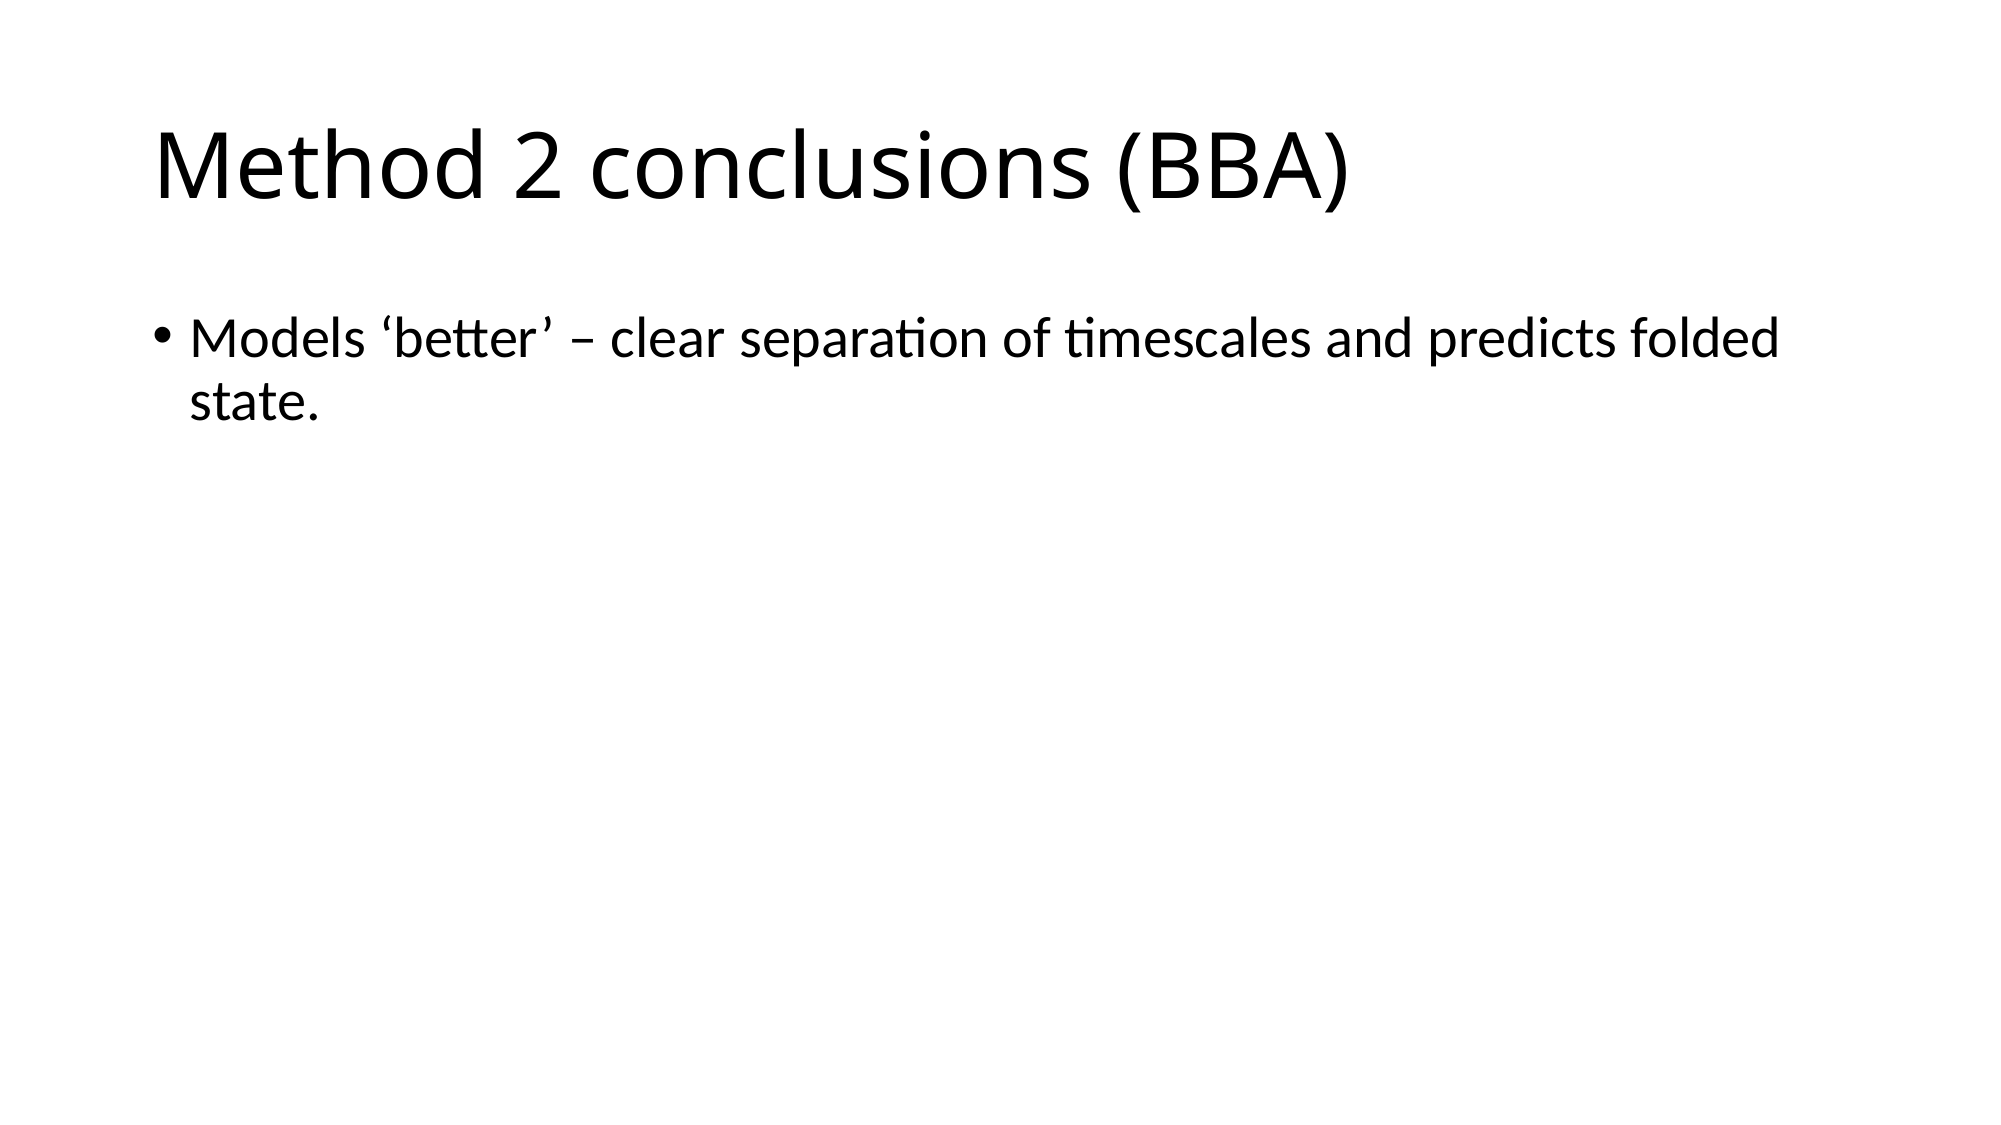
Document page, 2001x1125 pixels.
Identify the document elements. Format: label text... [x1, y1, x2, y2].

title Method 2 conclusions (BBA) [137, 59, 1863, 278]
list Models ‘better’ – clear separation of timescales and predicts folded state. [137, 299, 1863, 1014]
